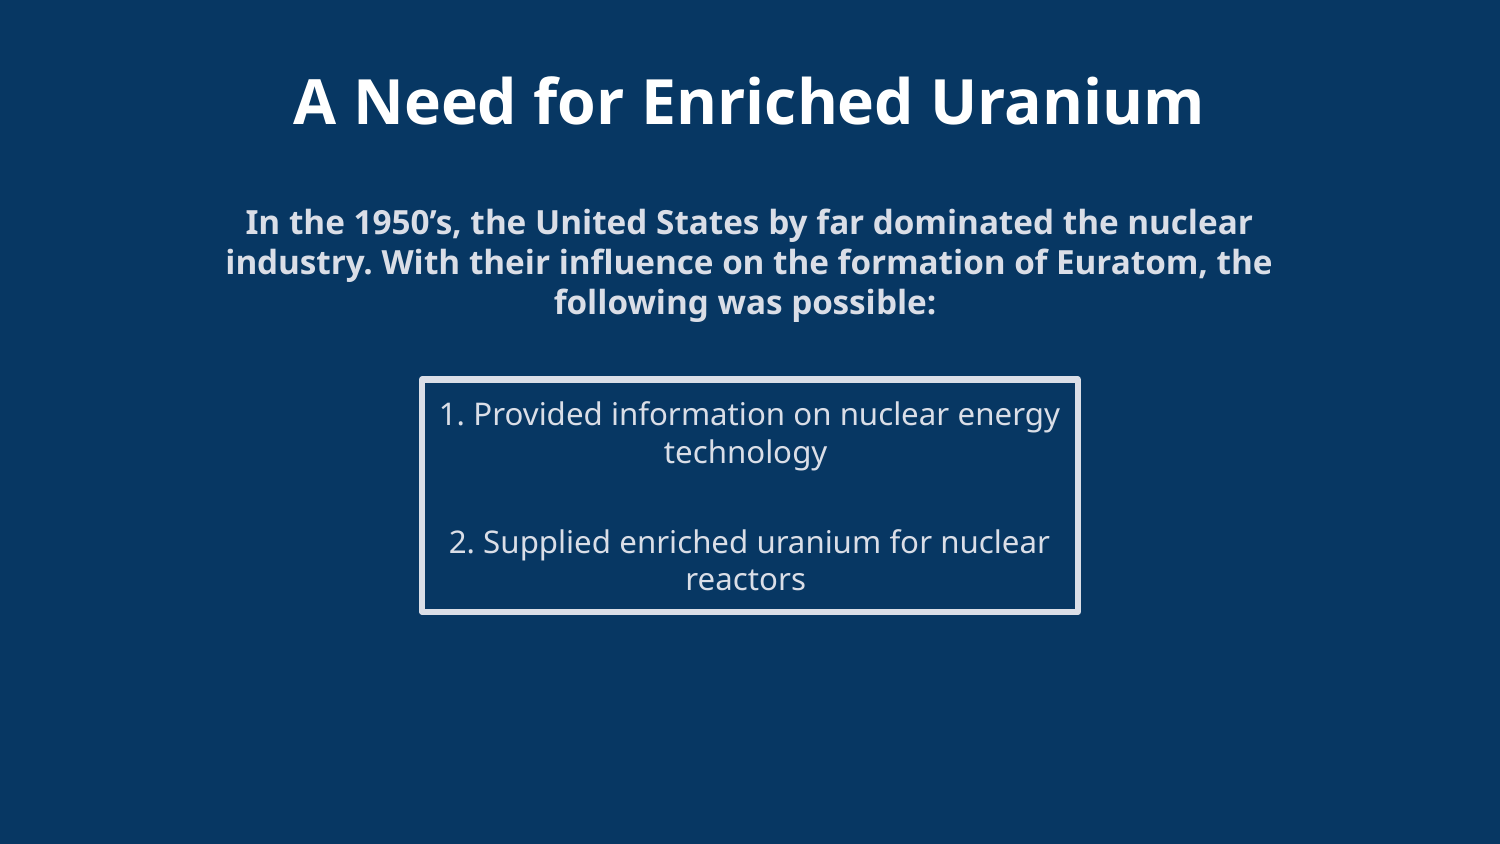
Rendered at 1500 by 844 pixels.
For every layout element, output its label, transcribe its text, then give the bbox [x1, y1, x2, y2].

text_box In the 1950’s, the United States by far dominated the nuclear industry. With their influence on the formation of Euratom, the following was possible: [201, 186, 1299, 337]
text_box A Need for Enriched Uranium [238, 55, 1262, 153]
text_box 1. Provided information on nuclear energy technology 2. Supplied enriched uranium for nuclear reactors [422, 379, 1078, 612]
